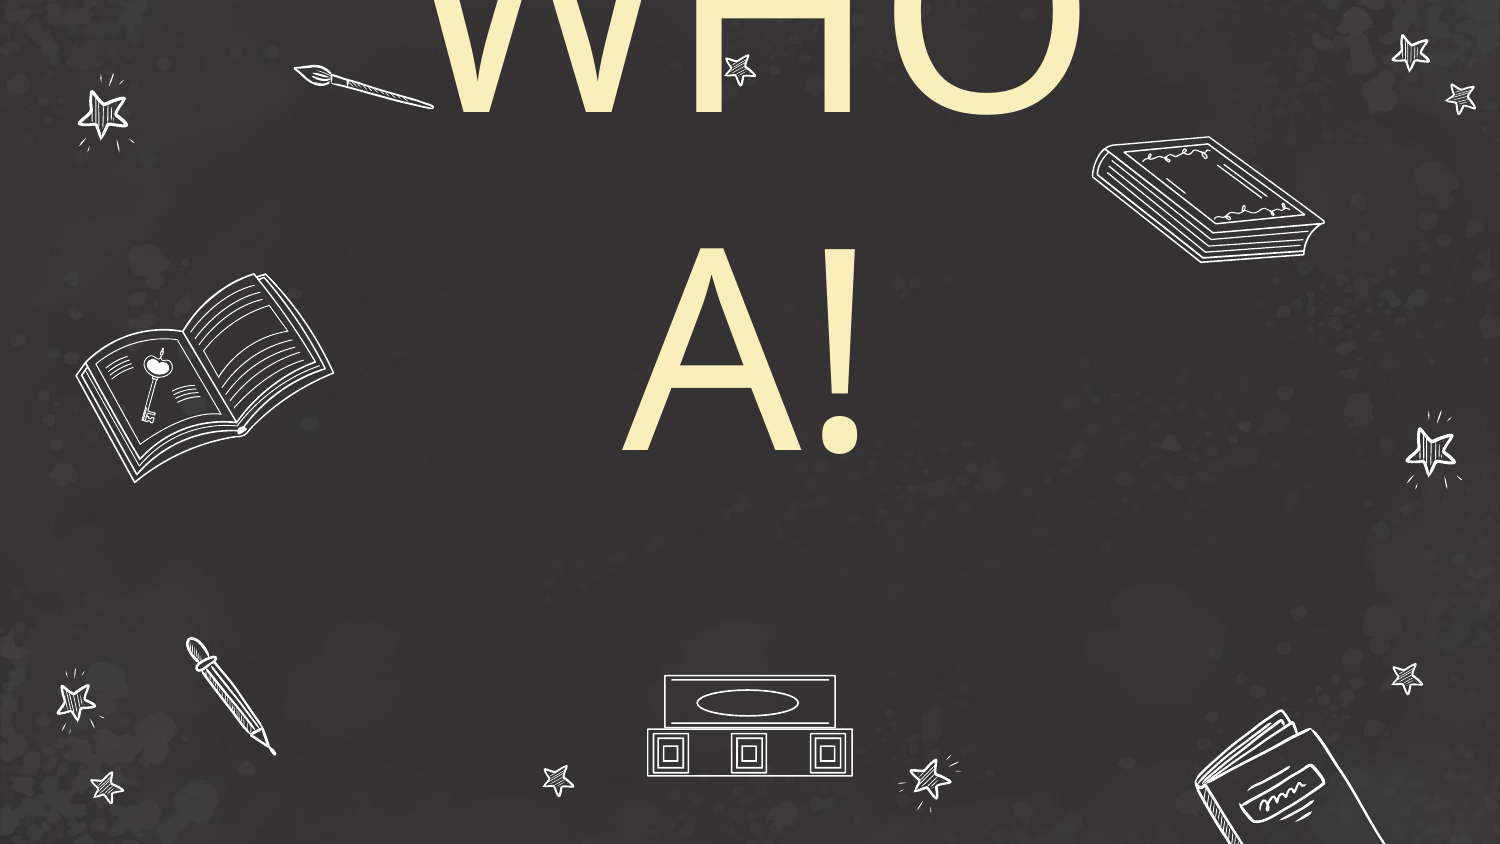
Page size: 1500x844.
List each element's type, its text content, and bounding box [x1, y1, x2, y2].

picture [1220, 744, 1246, 765]
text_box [75, 272, 335, 484]
picture [0, 0, 1500, 844]
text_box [1091, 135, 1326, 264]
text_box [646, 674, 854, 777]
picture [1197, 713, 1288, 782]
picture [1208, 730, 1382, 844]
title WHOA! [309, 220, 1191, 522]
picture [1228, 723, 1283, 764]
picture [1200, 788, 1205, 796]
picture [1228, 725, 1295, 769]
